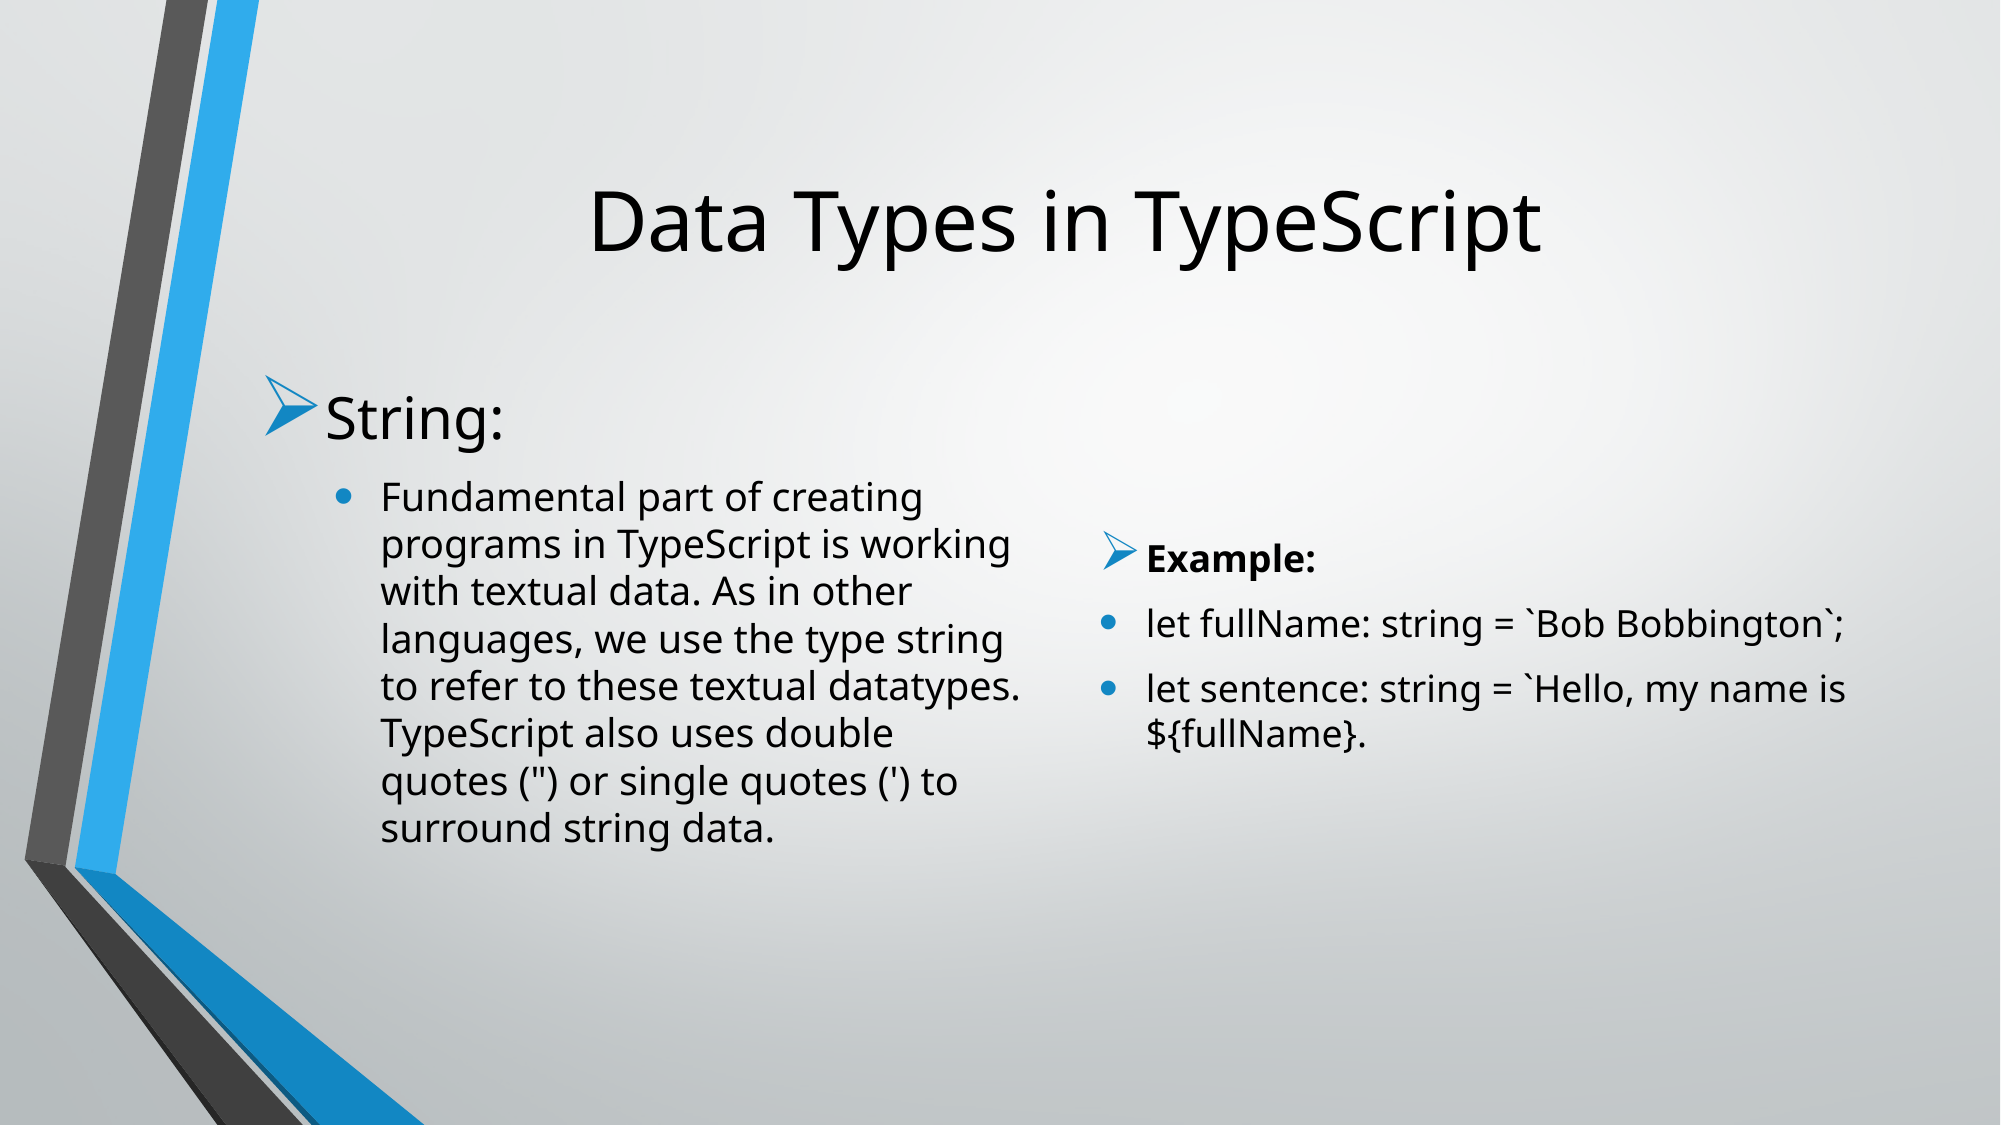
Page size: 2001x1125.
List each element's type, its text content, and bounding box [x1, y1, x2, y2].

list String: Fundamental part of creating programs in TypeScript is working with textual data. As in other languages, we use the type string to refer to these textual datatypes. TypeScript also uses double quotes (") or single quotes (') to surround string data. [243, 324, 1041, 965]
list Example: let fullName: string = `Bob Bobbington`; let sentence: string = `Hello, my name is ${fullName}. [1083, 324, 1887, 965]
title Data Types in TypeScript [243, 112, 1887, 325]
